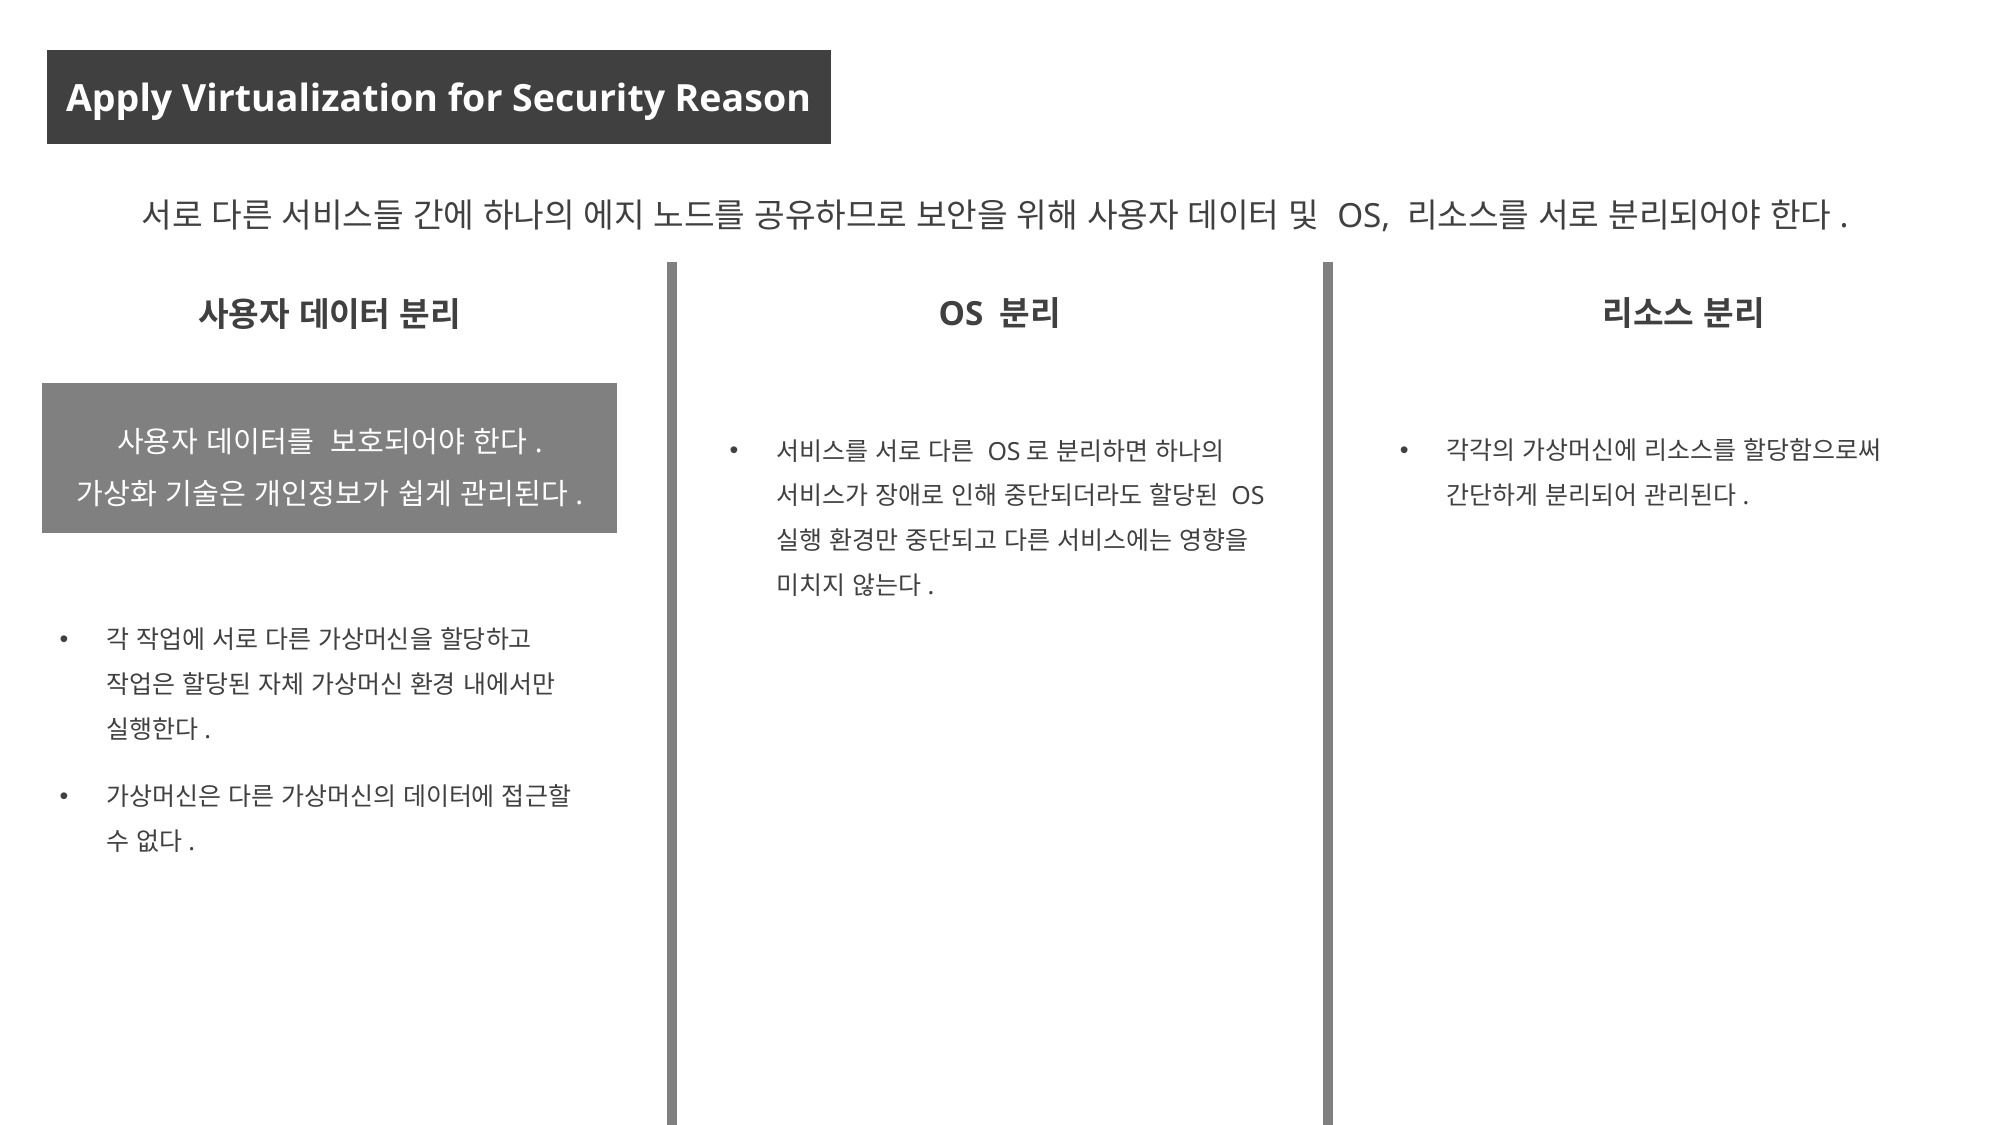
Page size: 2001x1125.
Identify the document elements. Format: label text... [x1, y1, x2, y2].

text_box 서로 다른 서비스들 간에 하나의 에지 노드를 공유하므로 보안을 위해 사용자 데이터 및 OS, 리소스를 서로 분리되어야 한다. [126, 186, 1864, 242]
text_box Apply Virtualization for Security Reason [47, 50, 831, 144]
text_box 각각의 가상머신에 리소스를 할당함으로써 간단하게 분리되어 관리된다. [1384, 339, 1956, 590]
text_box OS 분리 [923, 285, 1076, 339]
text_box [667, 262, 677, 1125]
text_box 서비스를 서로 다른 OS로 분리하면 하나의 서비스가 장애로 인해 중단되더라도 할당된 OS 실행 환경만 중단되고 다른 서비스에는 영향을 미치지 않는다. [714, 339, 1286, 680]
text_box 사용자 데이터를 보호되어야 한다. 가상화 기술은 개인정보가 쉽게 관리된다. [44, 384, 616, 532]
text_box 각 작업에 서로 다른 가상머신을 할당하고 작업은 할당된 자체 가상머신 환경 내에서만 실행한다. 가상머신은 다른 가상머신의 데이터에 접근할 수 없다. [44, 561, 616, 903]
text_box 사용자 데이터 분리 [183, 285, 476, 341]
text_box [1323, 262, 1333, 1125]
text_box 리소스 분리 [1588, 284, 1780, 339]
